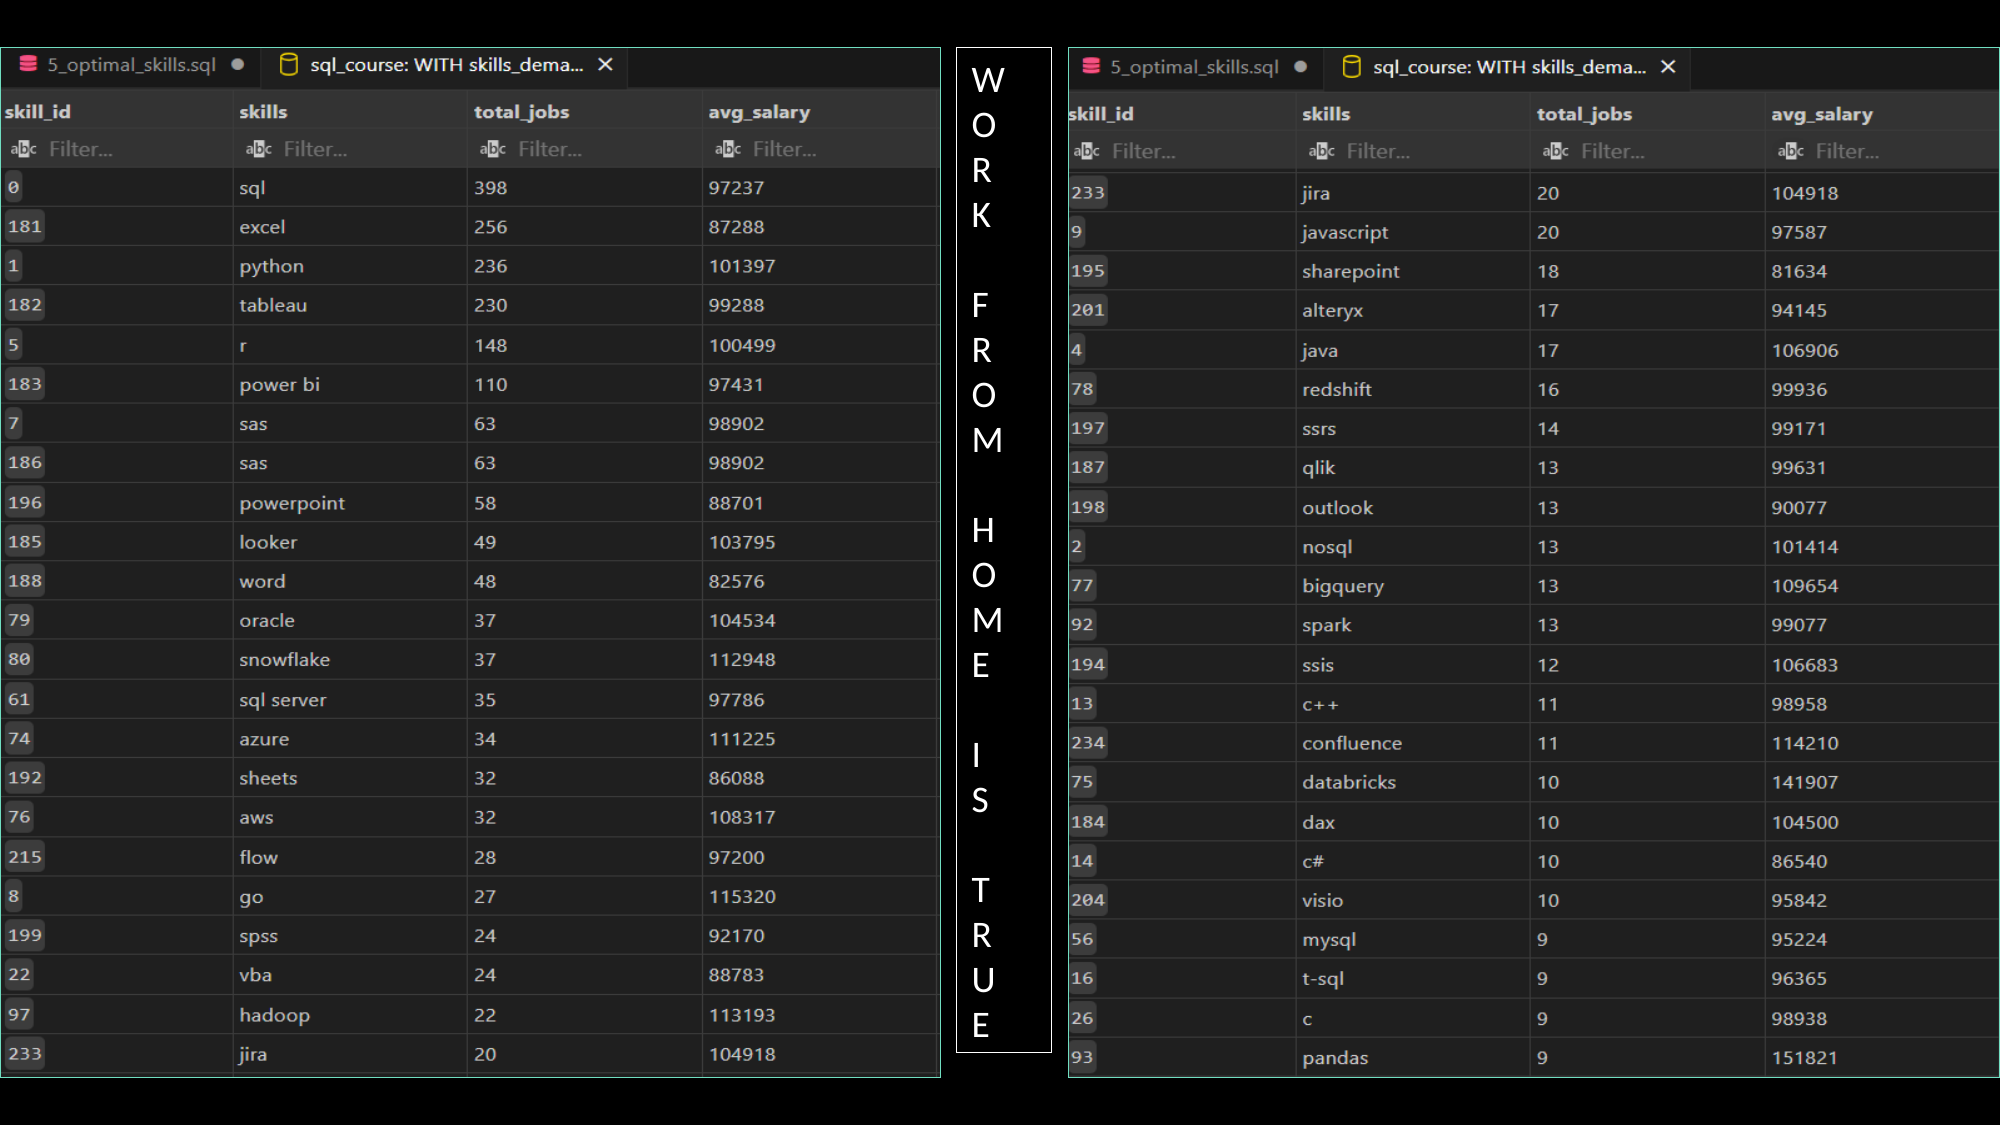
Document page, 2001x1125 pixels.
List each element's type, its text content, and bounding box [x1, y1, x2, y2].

text_box W O R K F R O M H O M E I S T R U E [956, 47, 1052, 1053]
picture [1068, 47, 2000, 1078]
picture [0, 47, 941, 1078]
